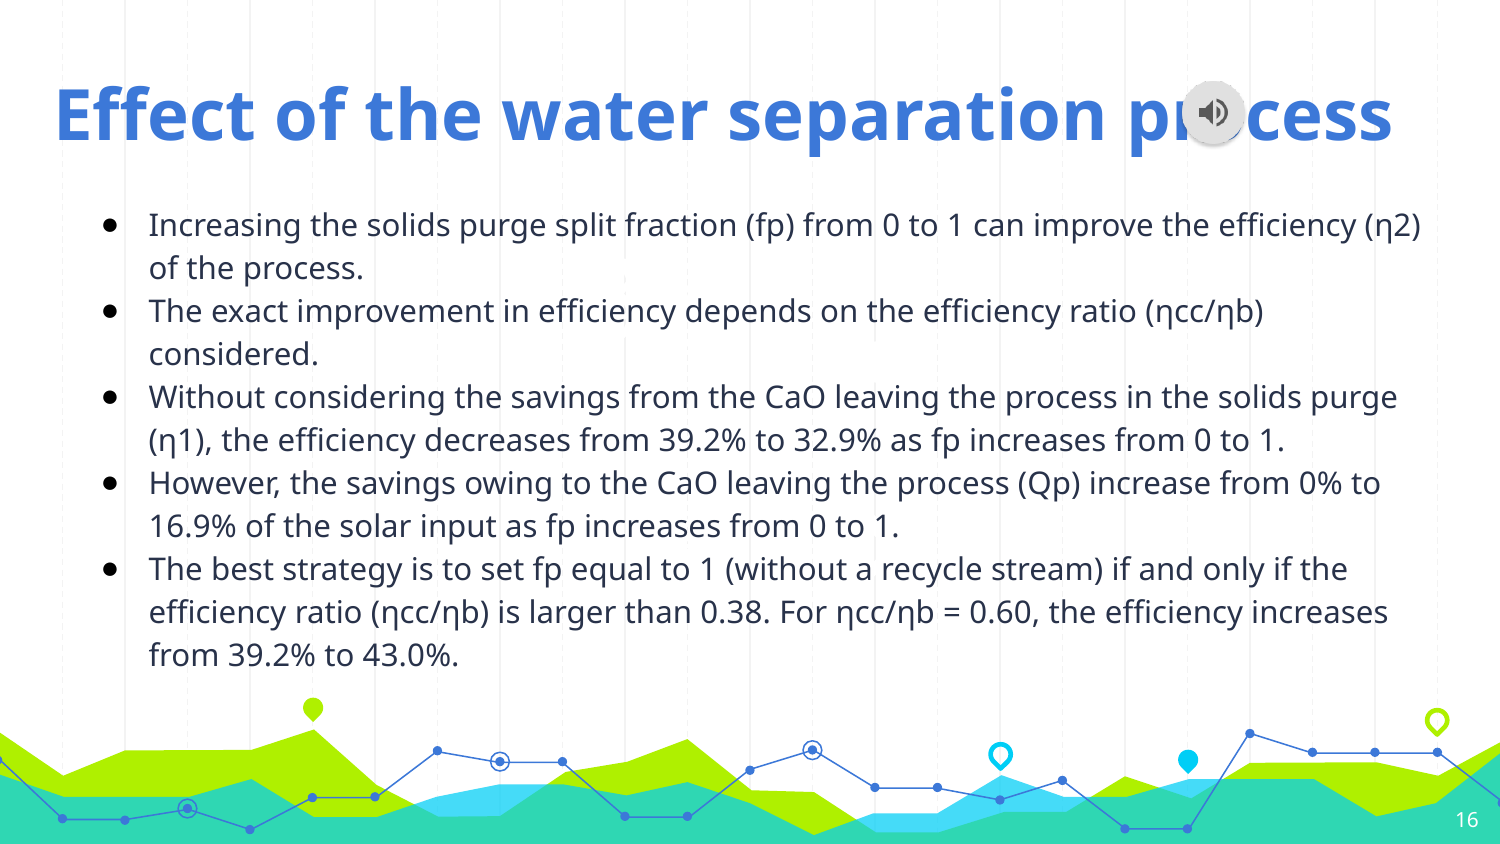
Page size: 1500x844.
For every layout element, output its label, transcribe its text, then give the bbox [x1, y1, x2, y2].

title Effect of the water separation process [38, 37, 1418, 188]
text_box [863, 510, 932, 580]
slide_number ‹#› [1403, 791, 1494, 844]
picture [1175, 74, 1251, 151]
text_box Increasing the solids purge split fraction (fp) from 0 to 1 can improve the efficiency (η2) of the process. The exact improvement in efficiency depends on the efficiency ratio (ηcc/ηb) considered. Without considering the savings from the CaO leaving the process in the solids purge (η1), the efficiency decreases from 39.2% to 32.9% as fp increases from 0 to 1. However, the savings owing to the CaO leaving the process (Qp) increase from 0% to 16.9% of the solar input as fp increases from 0 to 1. The best strategy is to set fp equal to 1 (without a recycle stream) if and only if the efficiency ratio (ηcc/ηb) is larger than 0.38. For ηcc/ηb = 0.60, the efficiency increases from 39.2% to 43.0%. [58, 184, 1438, 688]
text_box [630, 512, 730, 610]
